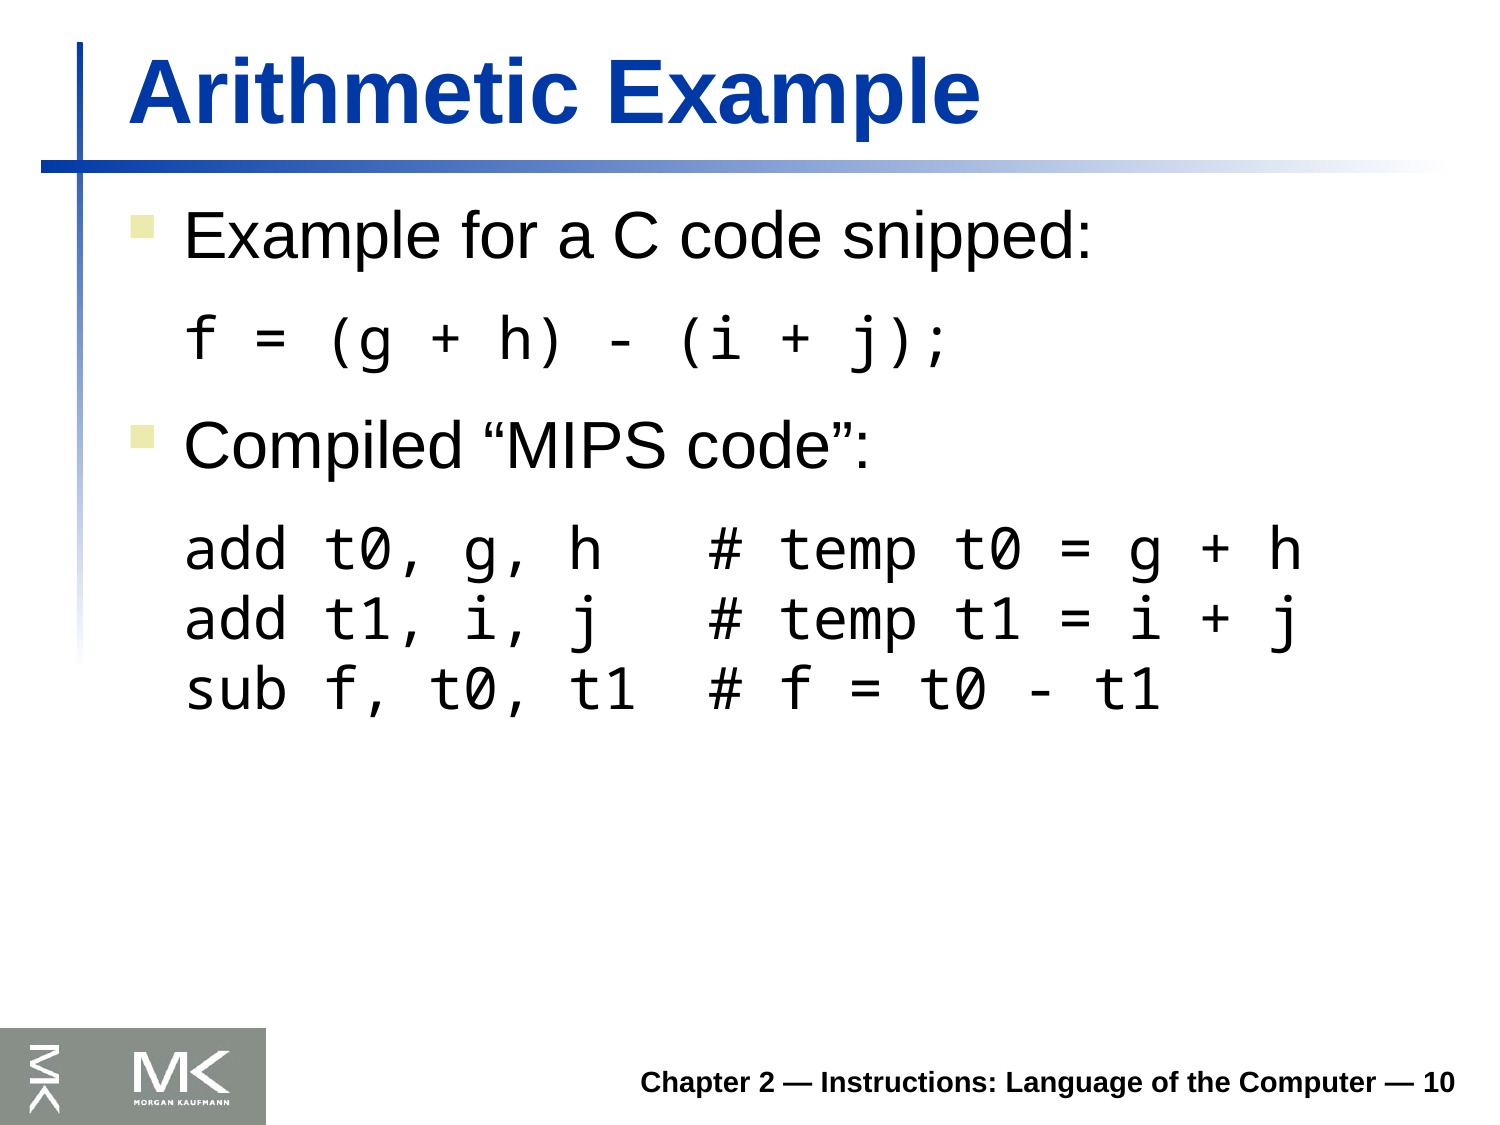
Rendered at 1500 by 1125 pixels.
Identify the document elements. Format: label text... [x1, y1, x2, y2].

footer Chapter 2 — Instructions: Language of the Computer — 10 [277, 1046, 1471, 1106]
picture [0, 1028, 266, 1125]
title Arithmetic Example [112, 23, 1468, 149]
list Example for a C code snipped: f = (g + h) - (i + j); Compiled “MIPS code”: add t0, g, h # temp t0 = g + h add t1, i, j # temp t1 = i + j sub f, t0, t1 # f = t0 - t1 [112, 184, 1469, 1024]
